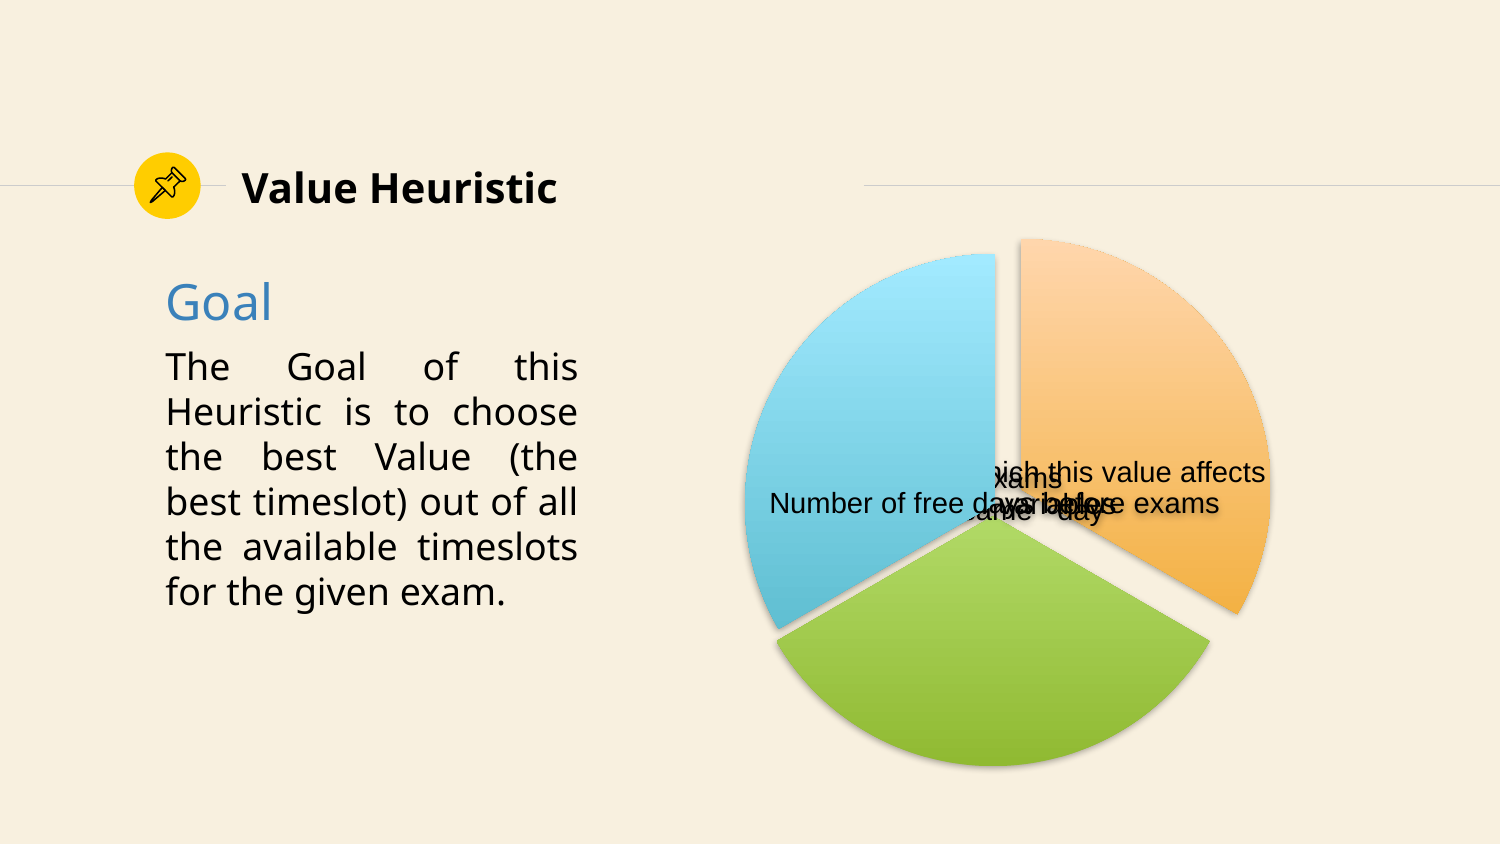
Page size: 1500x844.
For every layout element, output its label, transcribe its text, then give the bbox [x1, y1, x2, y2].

title Value Heuristic [226, 151, 863, 223]
text_box Goal The Goal of this Heuristic is to choose the best Value (the best timeslot) out of all the available timeslots for the given exam. [150, 225, 594, 827]
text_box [567, 198, 1449, 795]
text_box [150, 166, 186, 203]
